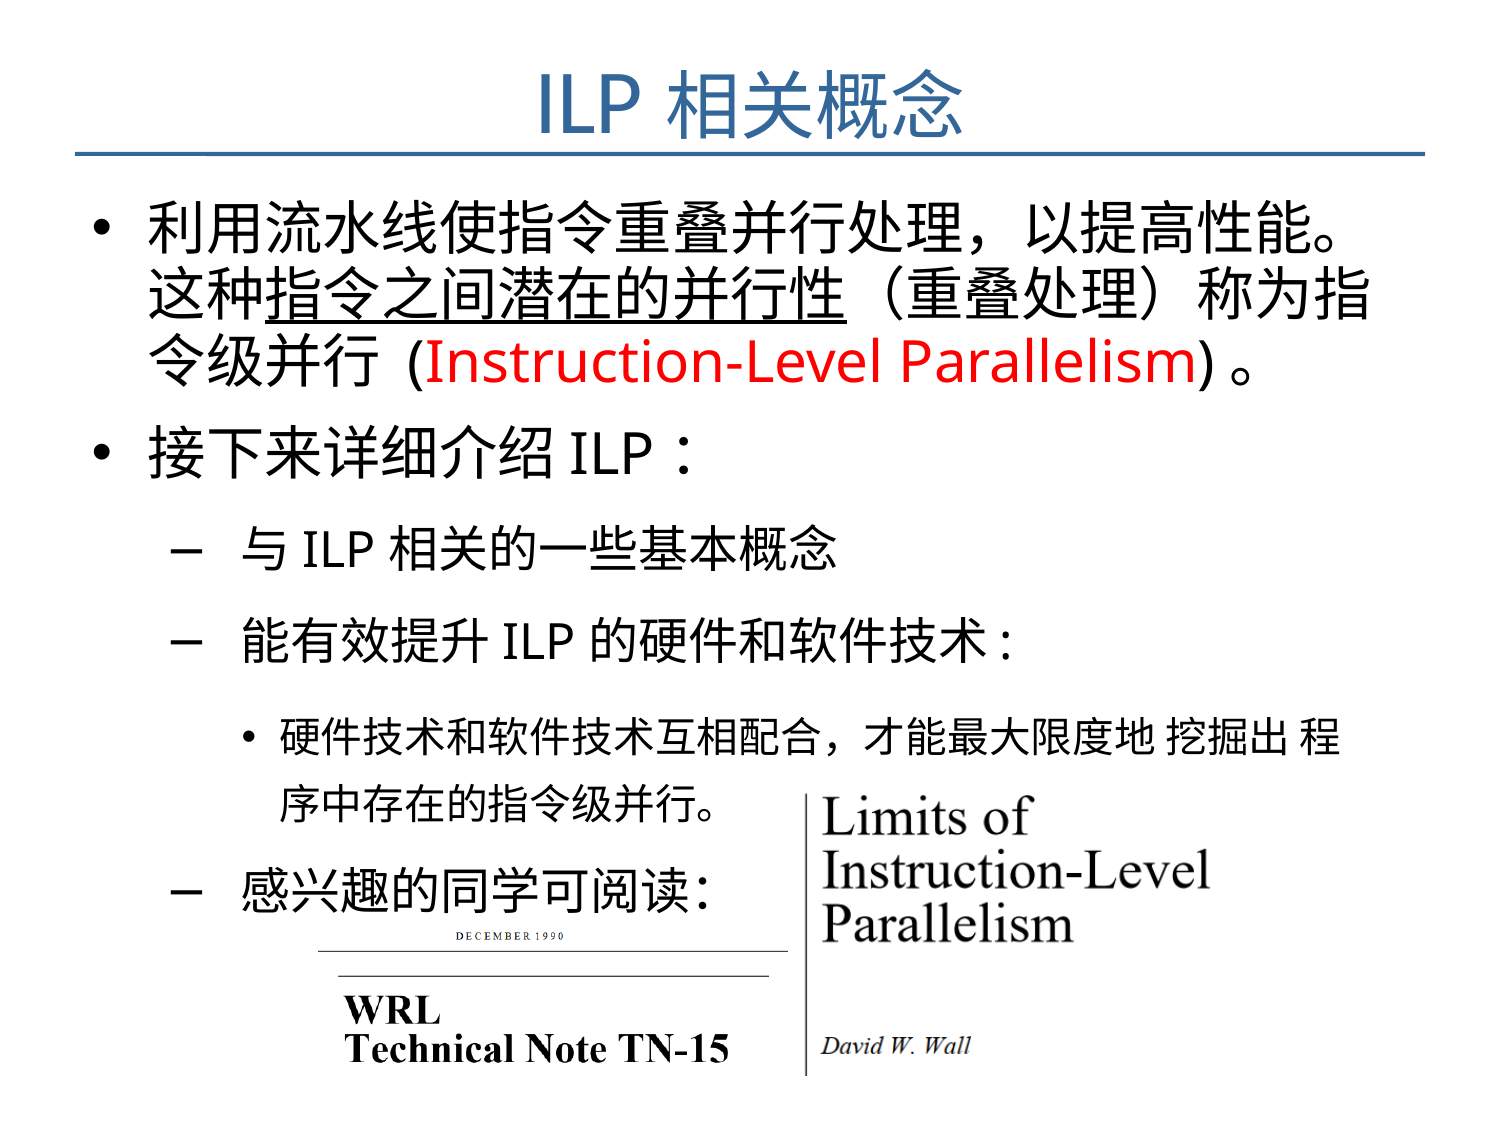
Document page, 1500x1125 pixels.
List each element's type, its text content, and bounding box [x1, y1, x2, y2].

list 利用流水线使指令重叠并行处理，以提高性能。这种指令之间潜在的并行性（重叠处理）称为指令级并行 (Instruction-Level Parallelism)。 接下来详细介绍ILP： 与ILP相关的一些基本概念 能有效提升ILP的硬件和软件技术: 硬件技术和软件技术互相配合，才能最大限度地 挖掘出 程序中存在的指令级并行。 感兴趣的同学可阅读： [76, 186, 1388, 1057]
picture [318, 770, 1294, 1079]
text_box ILP相关概念 [0, 34, 1500, 147]
